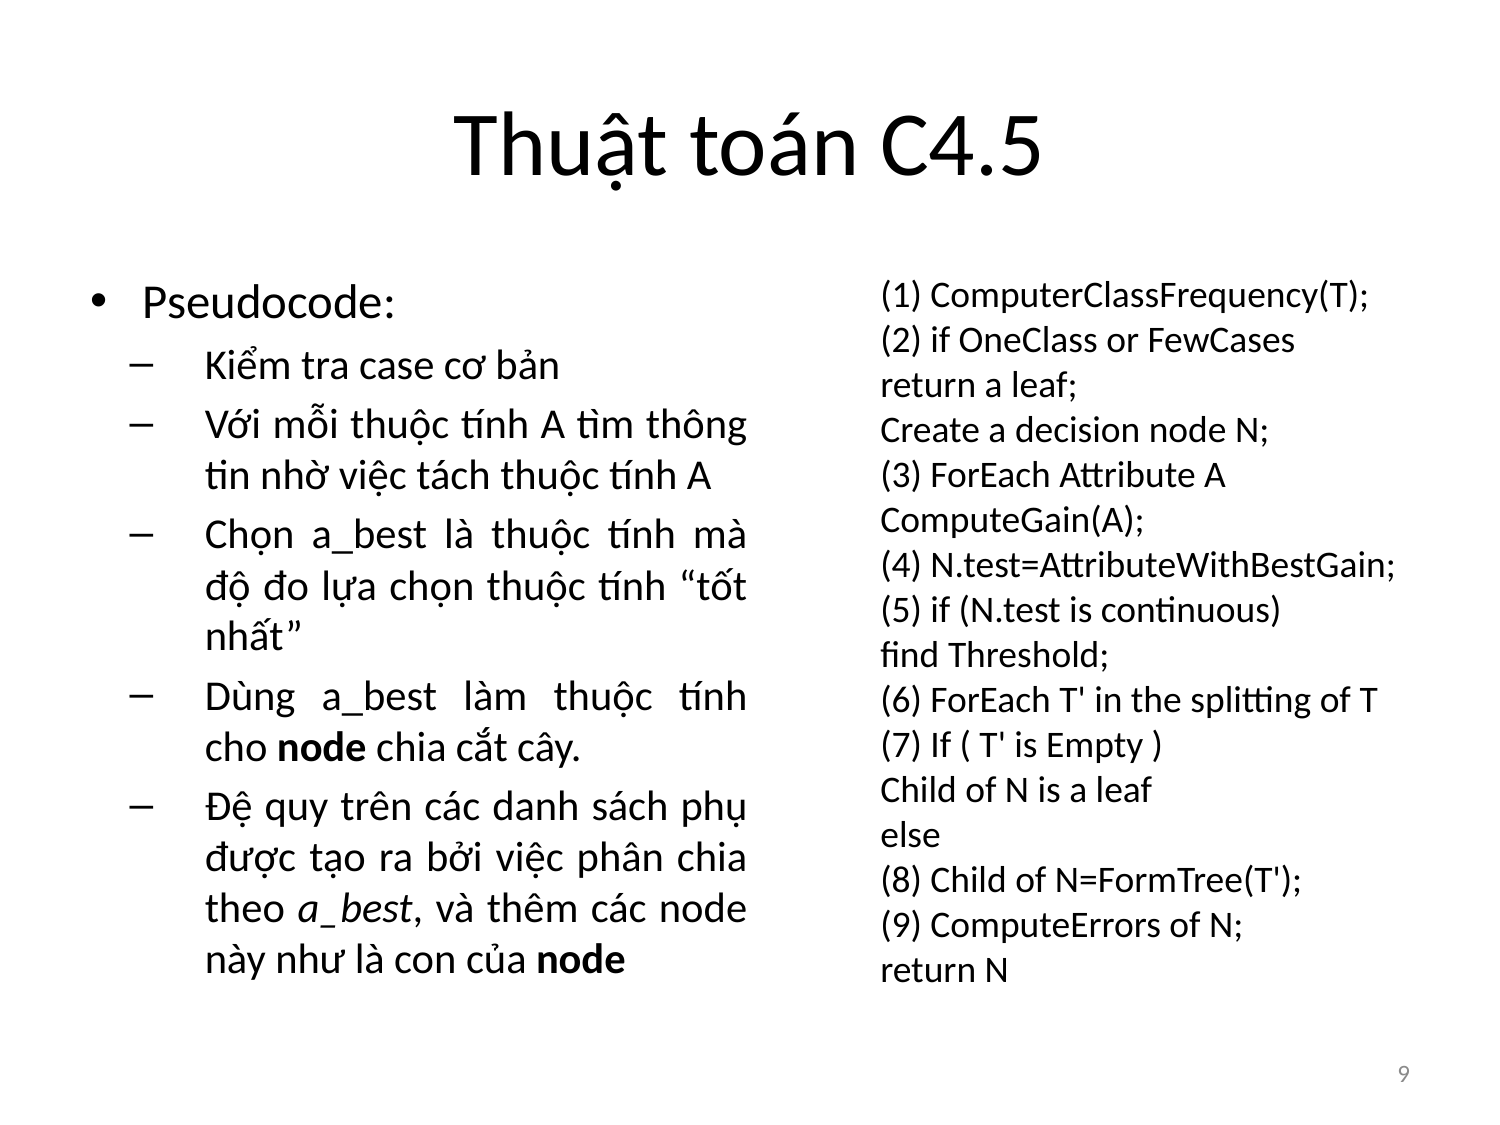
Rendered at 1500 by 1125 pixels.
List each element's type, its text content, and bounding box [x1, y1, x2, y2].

slide_number 9 [1074, 1042, 1425, 1103]
text_box (1) ComputerClassFrequency(T); (2) if OneClass or FewCases return a leaf; Create a decision node N; (3) ForEach Attribute A ComputeGain(A); (4) N.test=AttributeWithBestGain; (5) if (N.test is continuous) find Threshold; (6) ForEach T' in the splitting of T (7) If ( T' is Empty ) Child of N is a leaf else (8) Child of N=FormTree(T'); (9) ComputeErrors of N; return N [865, 262, 1412, 998]
list Pseudocode: Kiểm tra case cơ bản Với mỗi thuộc tính A tìm thông tin nhờ việc tách thuộc tính A Chọn a_best là thuộc tính mà độ đo lựa chọn thuộc tính “tốt nhất” Dùng a_best làm thuộc tính cho node chia cắt cây. Đệ quy trên các danh sách phụ được tạo ra bởi việc phân chia theo a_best, và thêm các node này như là con của node [75, 262, 763, 1005]
title Thuật toán C4.5 [75, 45, 1425, 233]
